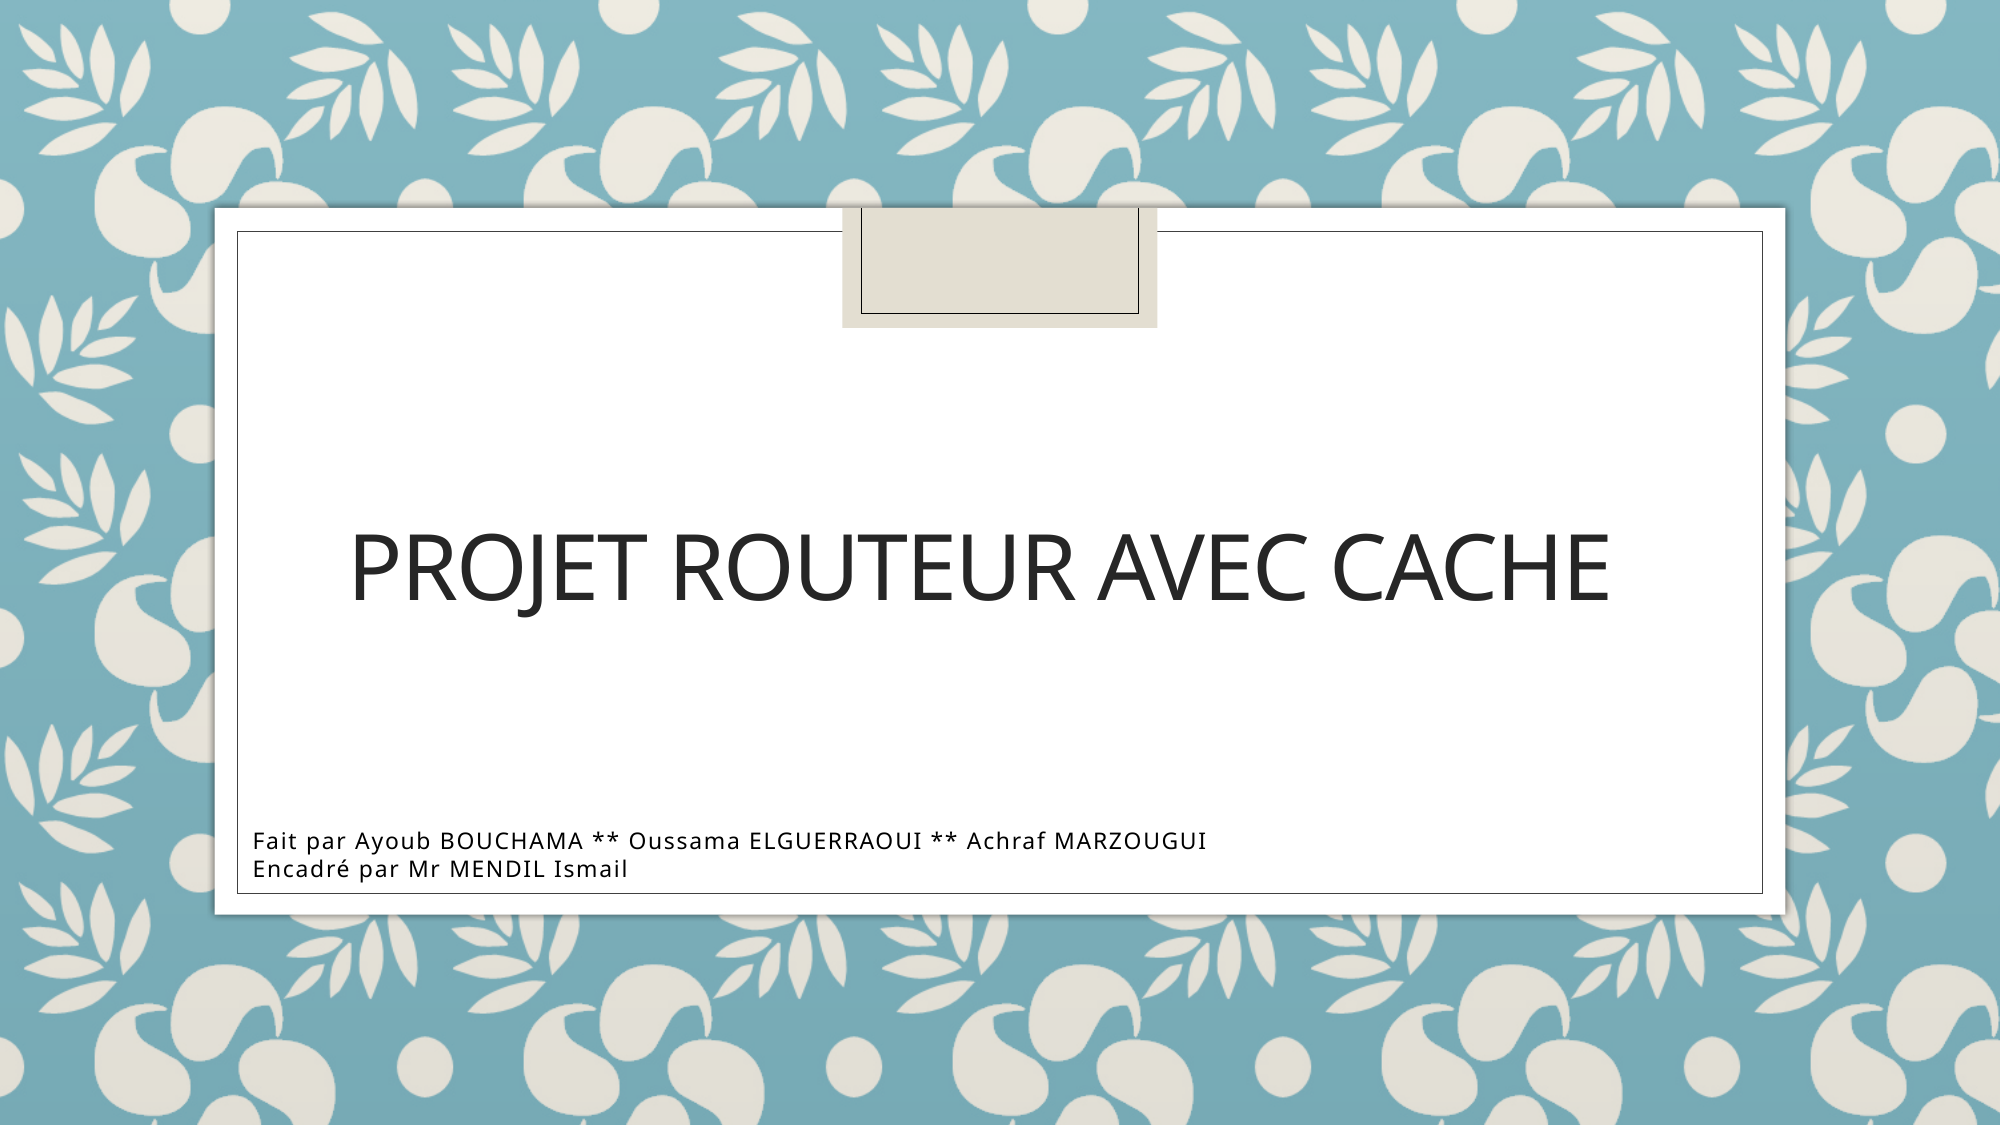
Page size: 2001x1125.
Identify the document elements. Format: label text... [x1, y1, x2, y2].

subtitle Fait par Ayoub BOUCHAMA ** Oussama ELGUERRAOUI ** Achraf MARZOUGUI Encadré par Mr MENDIL Ismail [237, 819, 1726, 895]
title Projet routeur avec cache [256, 343, 1744, 769]
